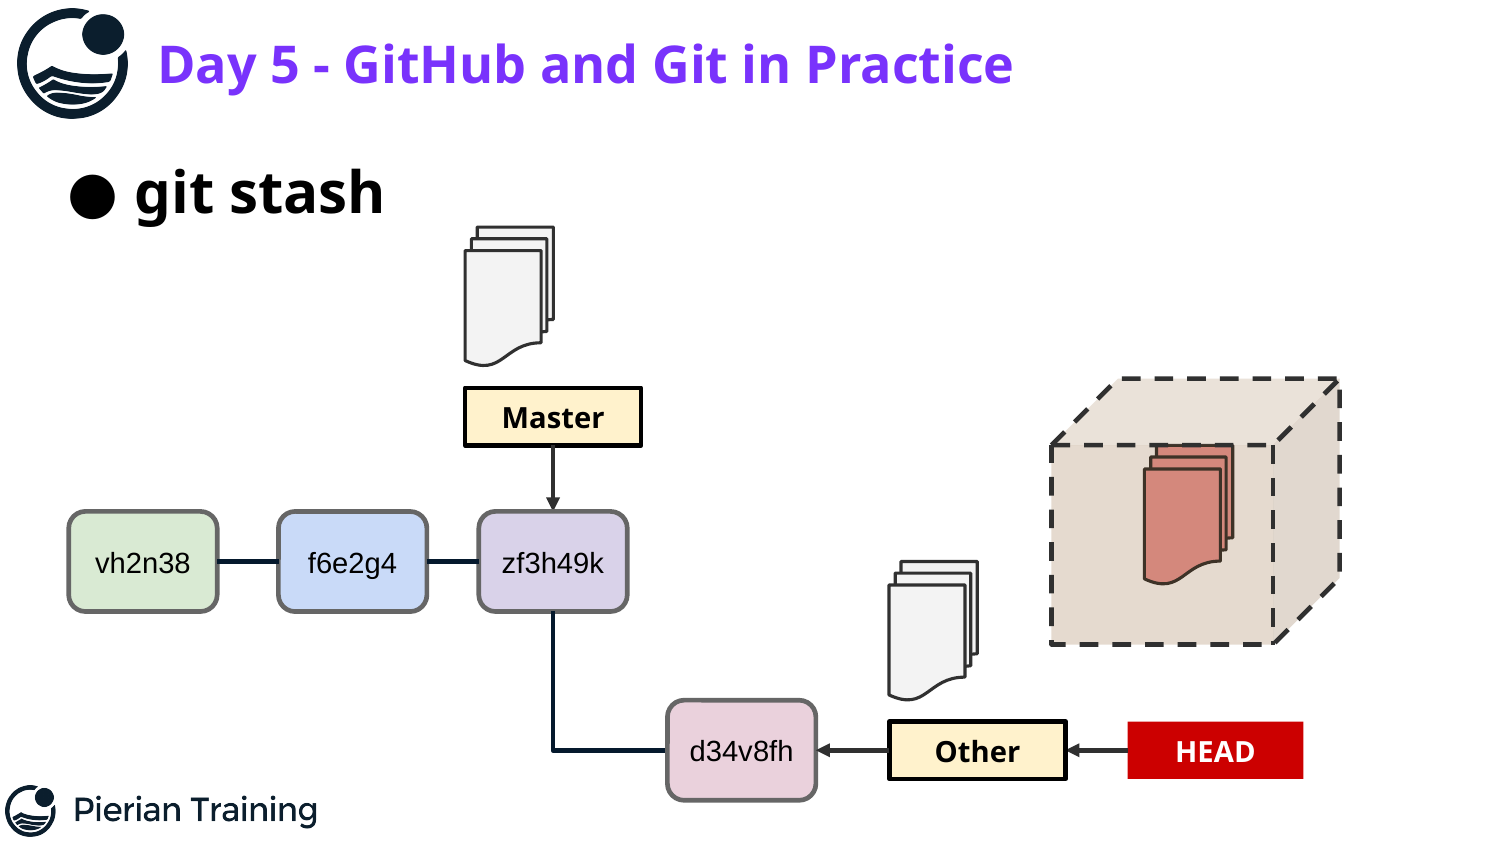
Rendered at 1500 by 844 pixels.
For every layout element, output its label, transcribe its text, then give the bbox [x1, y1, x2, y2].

text_box f6e2g4 [278, 511, 427, 612]
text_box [552, 611, 668, 751]
text_box [465, 227, 554, 366]
picture [16, 8, 128, 120]
text_box [1051, 439, 1279, 645]
text_box [1051, 378, 1339, 446]
text_box Day 5 - GitHub and Git in Practice [142, 16, 1432, 110]
text_box d34v8fh [667, 700, 816, 801]
text_box Master [465, 387, 641, 446]
text_box vh2n38 [68, 511, 218, 612]
text_box zf3h49k [478, 511, 628, 612]
picture [4, 785, 318, 837]
text_box HEAD [1127, 721, 1304, 779]
text_box Other [889, 721, 1066, 779]
text_box git stash [44, 140, 1432, 241]
text_box [888, 561, 978, 700]
